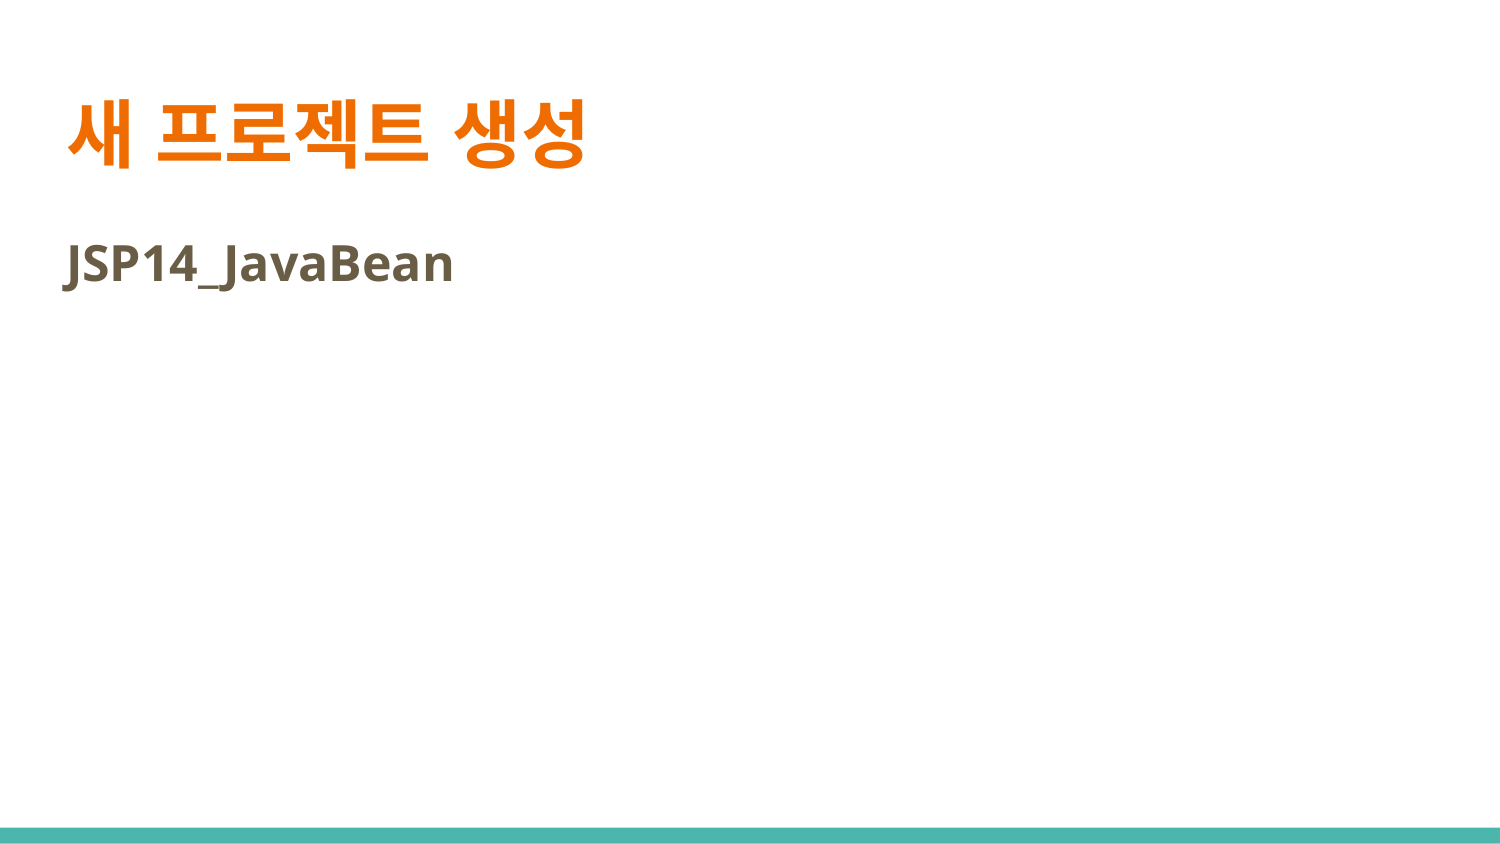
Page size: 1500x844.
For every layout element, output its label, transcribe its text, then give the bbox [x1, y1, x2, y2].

title 새 프로젝트 생성 [51, 72, 1449, 189]
list JSP14_JavaBean [51, 207, 1449, 750]
